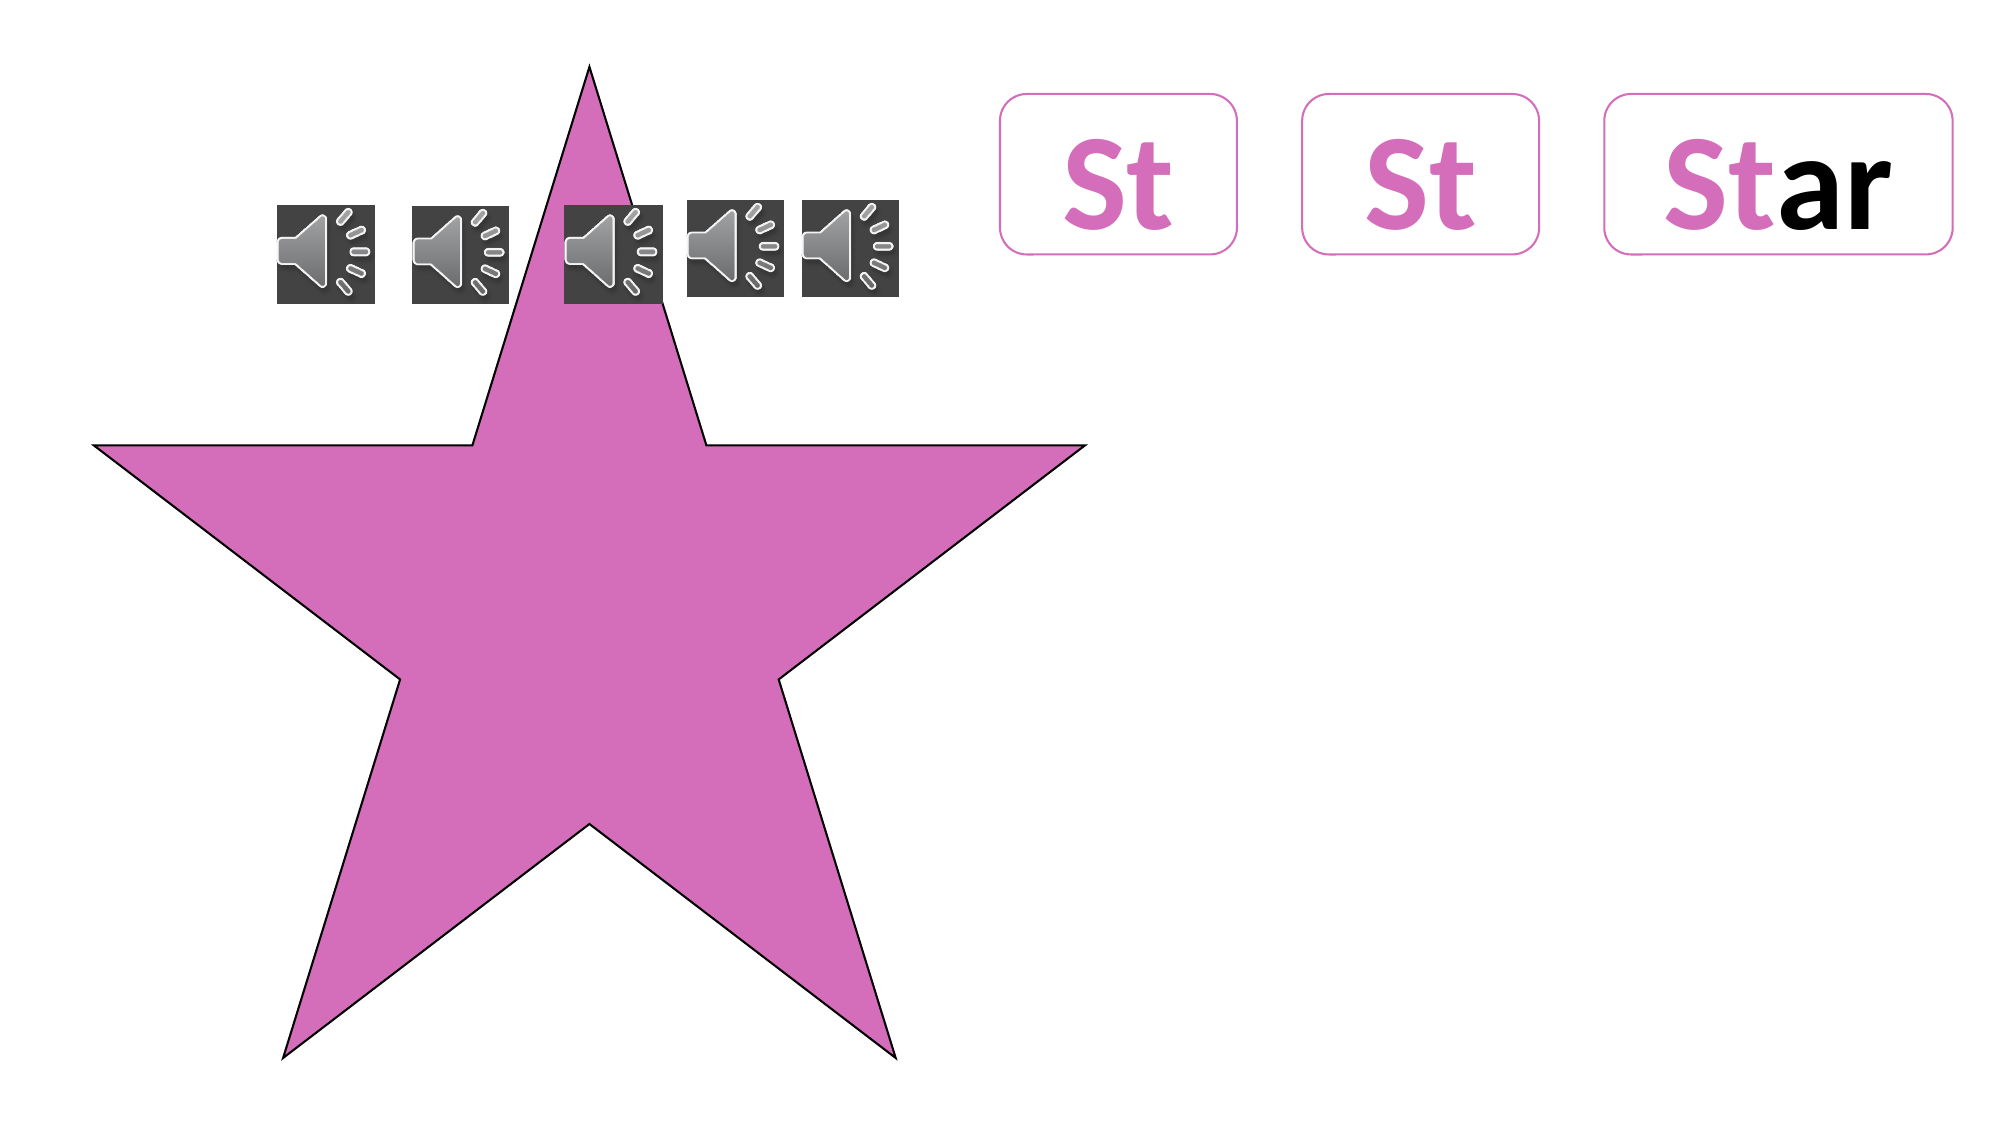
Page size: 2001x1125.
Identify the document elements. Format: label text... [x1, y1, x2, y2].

picture [411, 205, 511, 305]
picture [800, 199, 900, 299]
picture [686, 199, 786, 299]
text_box St [1301, 92, 1541, 256]
text_box [90, 63, 1089, 1061]
text_box St [998, 92, 1239, 256]
picture [276, 204, 377, 305]
picture [563, 204, 664, 305]
text_box Star [1603, 92, 1954, 256]
